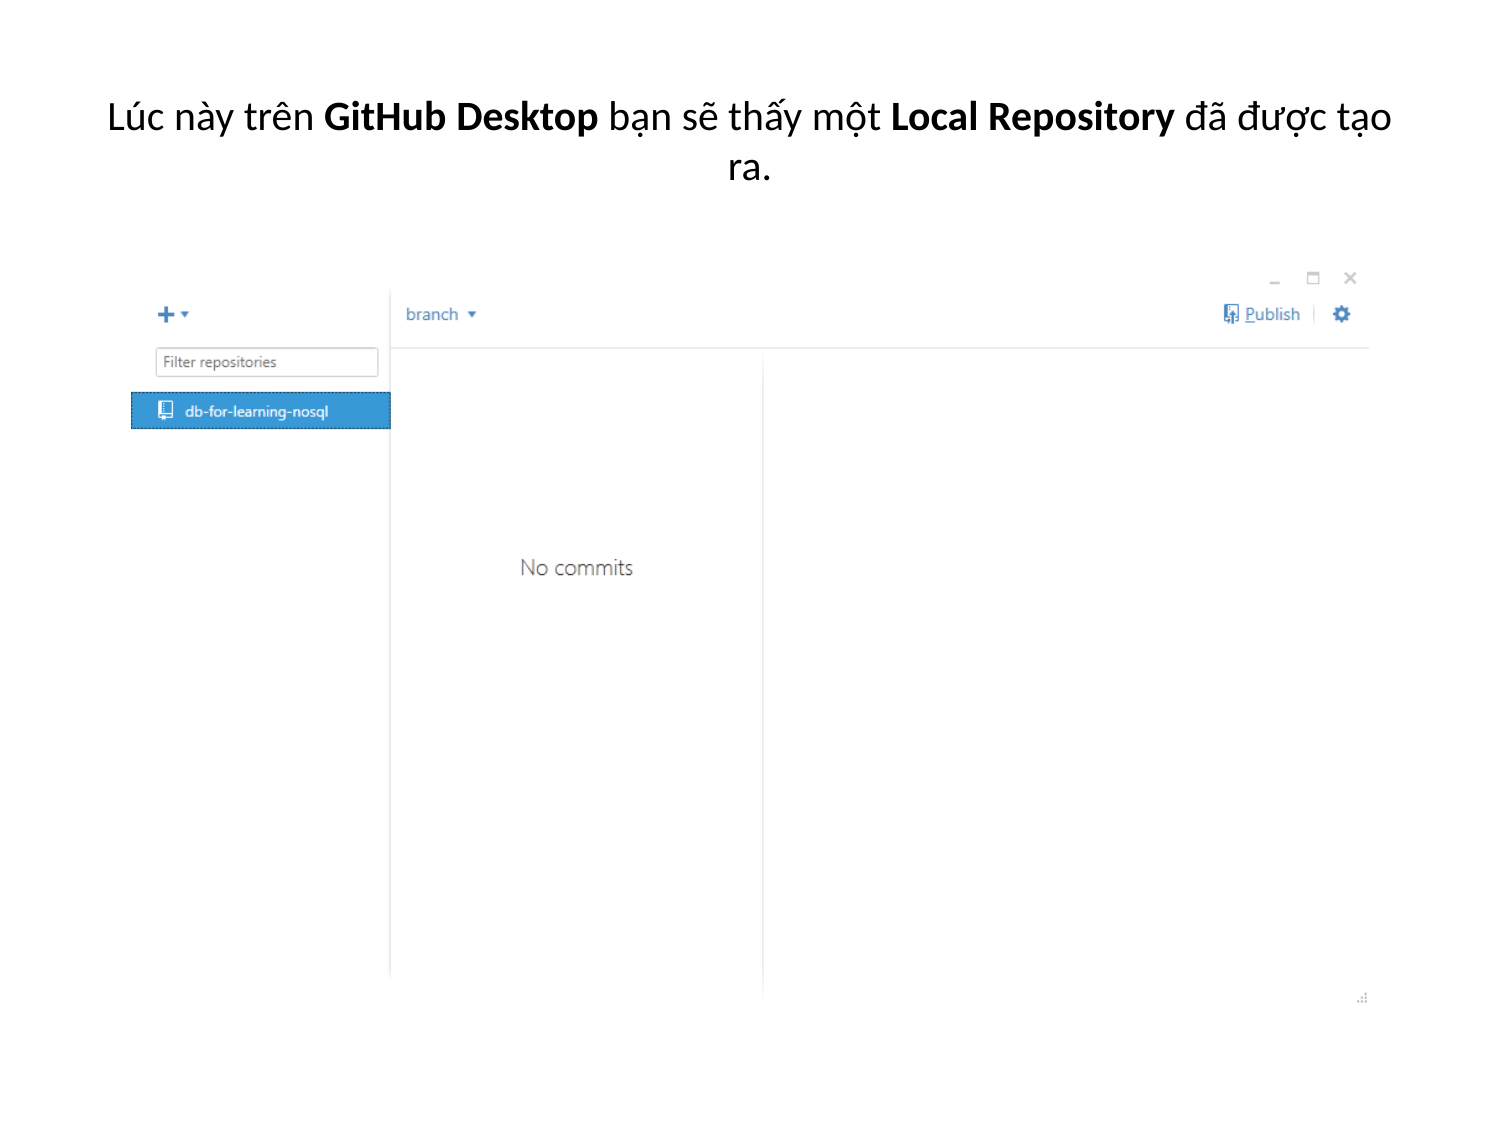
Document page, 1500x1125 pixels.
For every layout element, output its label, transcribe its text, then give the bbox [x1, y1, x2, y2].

title Lúc này trên GitHub Desktop bạn sẽ thấy một Local Repository đã được tạo ra. [75, 45, 1425, 233]
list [130, 262, 1369, 1006]
